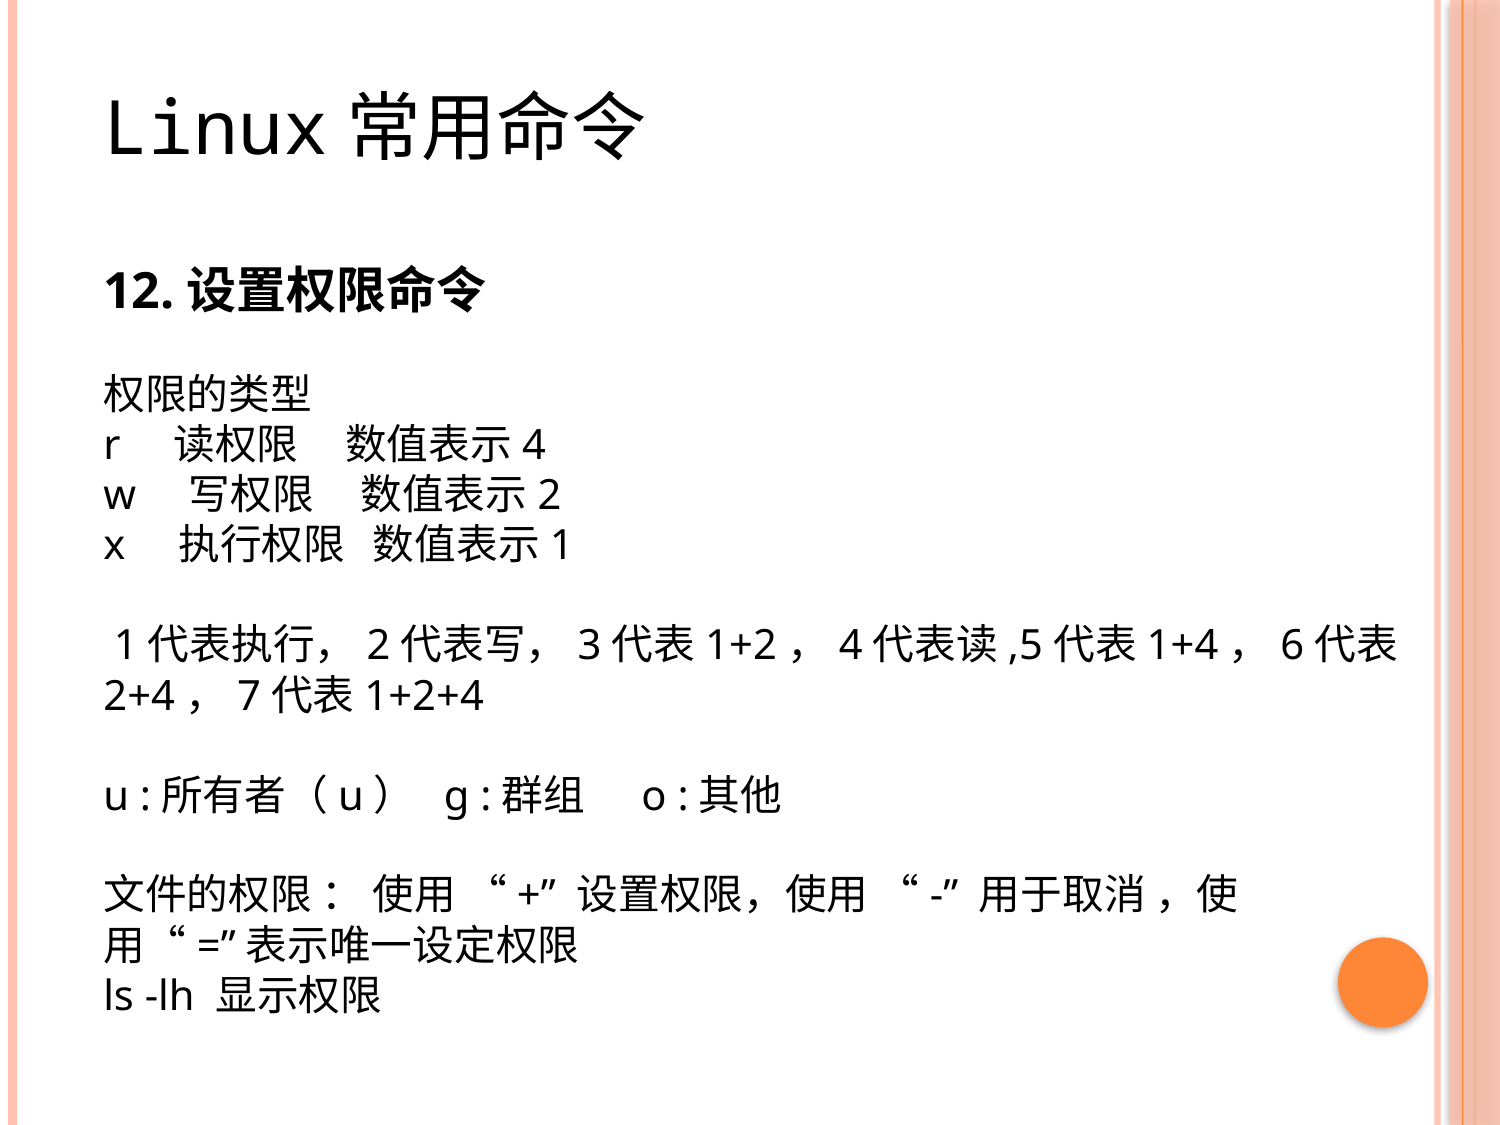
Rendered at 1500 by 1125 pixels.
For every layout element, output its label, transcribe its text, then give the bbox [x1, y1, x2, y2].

text_box Linux常用命令 [88, 72, 1176, 177]
text_box 12.设置权限命令 权限的类型 r 读权限 数值表示4 w 写权限 数值表示2 x 执行权限 数值表示1 1代表执行，2代表写，3代表1+2，4代表读,5代表1+4，6代表2+4，7代表1+2+4 u :所有者（u） g :群组 o :其他 文件的权限 ： 使用 “+” 设置权限，使用 “-” 用于取消 ，使用“=”表示唯一设定权限 ls -lh 显示权限 [88, 190, 1424, 1026]
